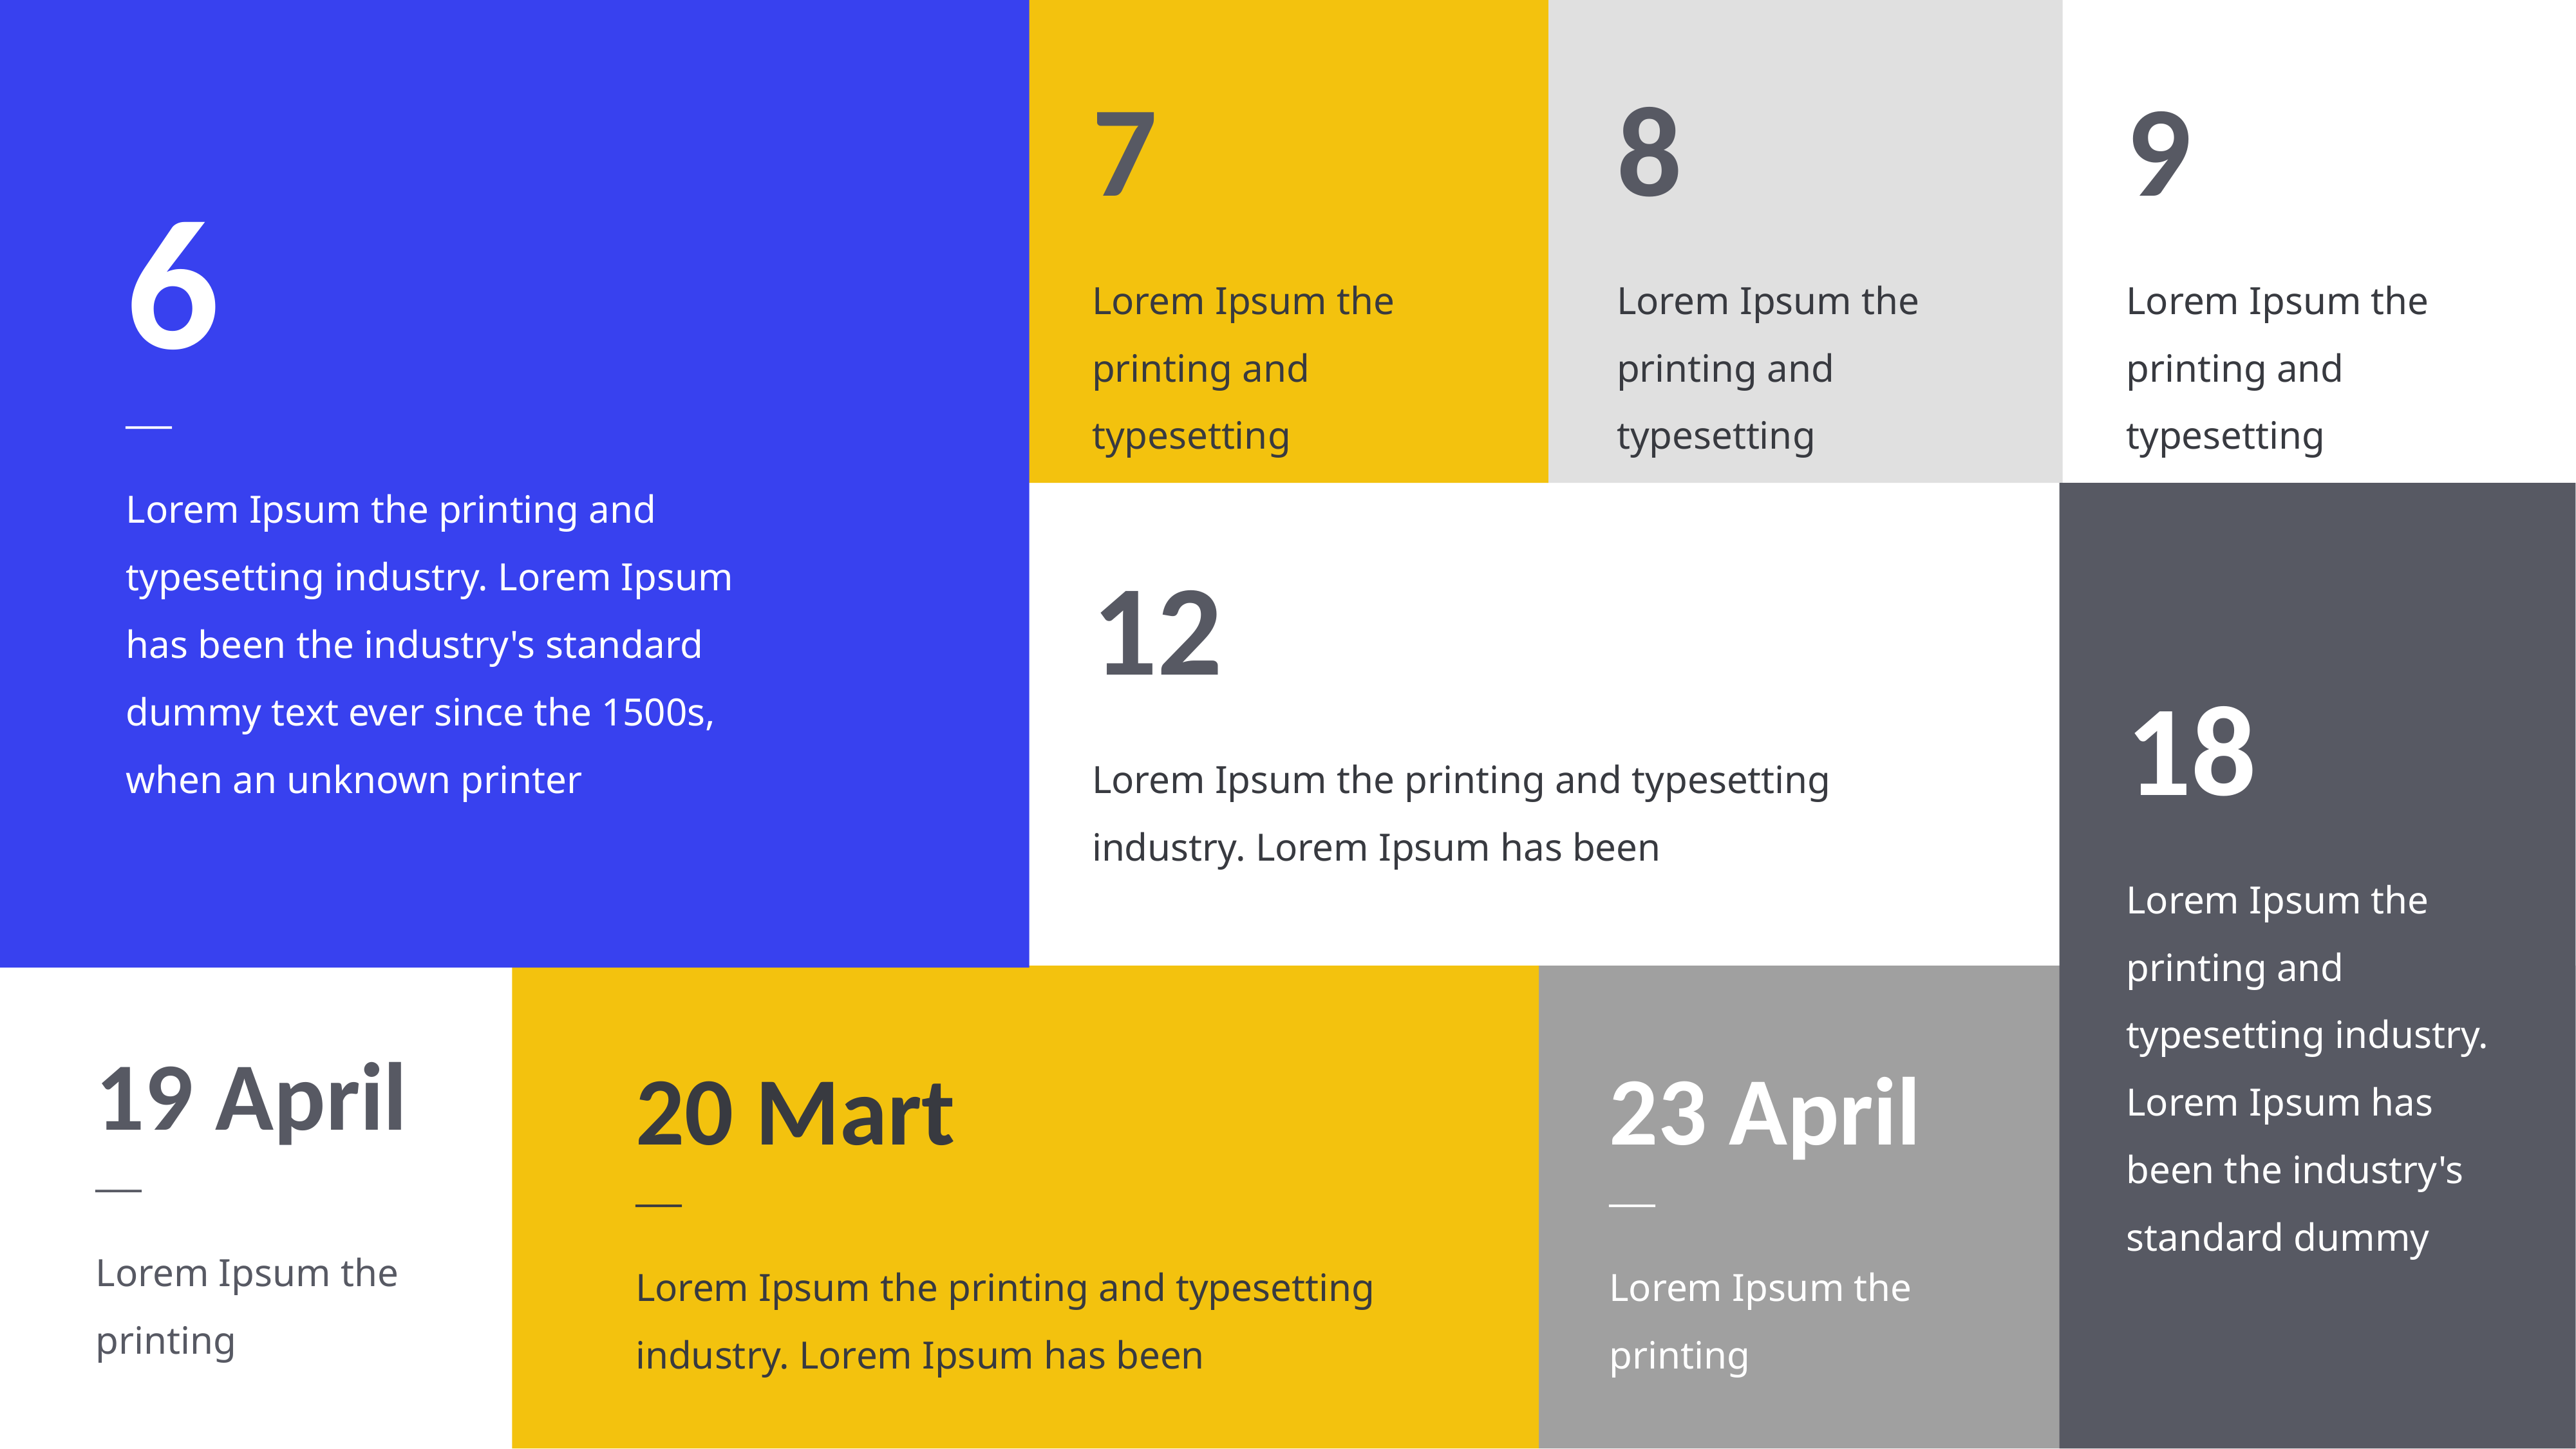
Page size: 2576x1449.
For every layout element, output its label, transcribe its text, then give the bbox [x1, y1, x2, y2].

text_box 18 Lorem Ipsum the printing and typesetting industry. Lorem Ipsum has been the industry's standard dummy [2116, 662, 2512, 1257]
text_box [1540, 964, 2058, 1449]
text_box 6 ___ Lorem Ipsum the printing and typesetting industry. Lorem Ipsum has been the industry's standard dummy text ever since the 1500s, when an unknown printer [117, 158, 794, 816]
text_box 7 Lorem Ipsum the printing and typesetting [1082, 62, 1516, 411]
text_box 19 April ___ Lorem Ipsum the printing [86, 1028, 520, 1394]
text_box [2058, 481, 2576, 1449]
text_box [1031, 0, 1550, 484]
text_box [511, 964, 1540, 1449]
text_box 9 Lorem Ipsum the printing and typesetting [2116, 62, 2551, 411]
text_box 20 Mart ___ Lorem Ipsum the printing and typesetting industry. Lorem Ipsum has been [626, 1043, 1448, 1386]
text_box 23 April ___ Lorem Ipsum the printing [1599, 1043, 2033, 1409]
text_box 12 Lorem Ipsum the printing and typesetting industry. Lorem Ipsum has been [1082, 541, 1881, 890]
text_box 8 Lorem Ipsum the printing and typesetting [1607, 62, 2041, 411]
text_box [0, 0, 1031, 969]
text_box [1550, 0, 2064, 484]
